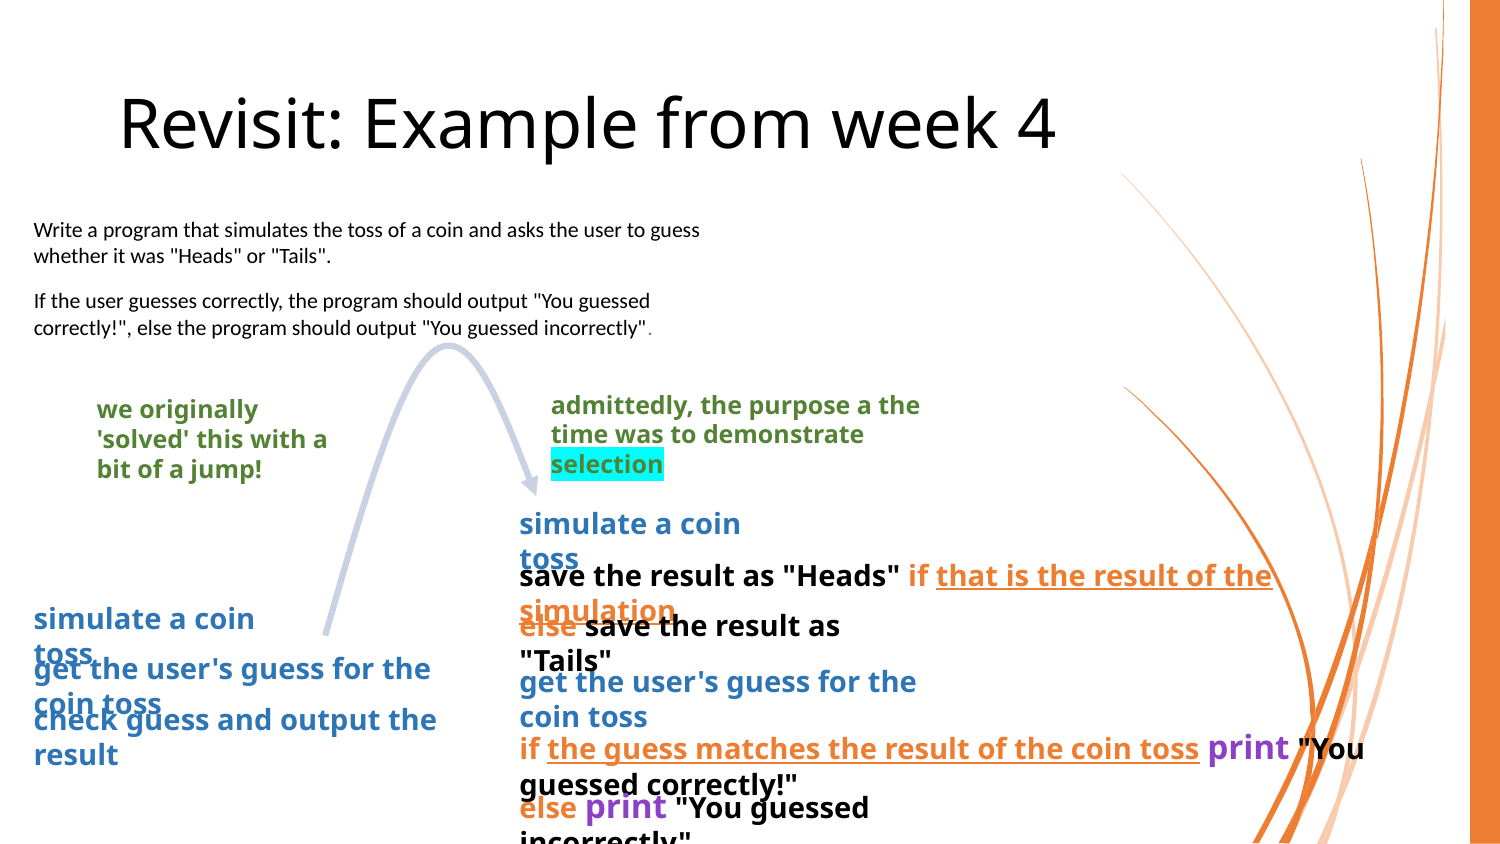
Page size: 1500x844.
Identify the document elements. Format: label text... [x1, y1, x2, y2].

text_box admittedly, the purpose a the time was to demonstrate selection [536, 381, 937, 487]
text_box get the user's guess for the coin toss [18, 643, 504, 728]
text_box we originally 'solved' this with a bit of a jump! [81, 386, 370, 491]
title Revisit: Example from week 4 [103, 44, 1397, 208]
text_box simulate a coin toss [18, 592, 307, 643]
text_box Write a program that simulates the toss of a coin and asks the user to guess whether it was "Heads" or "Tails". [18, 207, 721, 276]
text_box [324, 344, 538, 636]
text_box If the user guesses correctly, the program should output "You guessed correctly!", else the program should output "You guessed incorrectly". [19, 279, 722, 347]
text_box else print "You guessed incorrectly" [504, 777, 1002, 844]
text_box check guess and output the result [18, 694, 472, 779]
text_box if the guess matches the result of the coin toss print "You guessed correctly!" [504, 719, 1482, 809]
text_box save the result as "Heads" if that is the result of the simulation [504, 549, 1326, 635]
text_box get the user's guess for the coin toss [504, 655, 991, 719]
text_box simulate a coin toss [504, 497, 793, 549]
text_box else save the result as "Tails" [504, 600, 919, 685]
